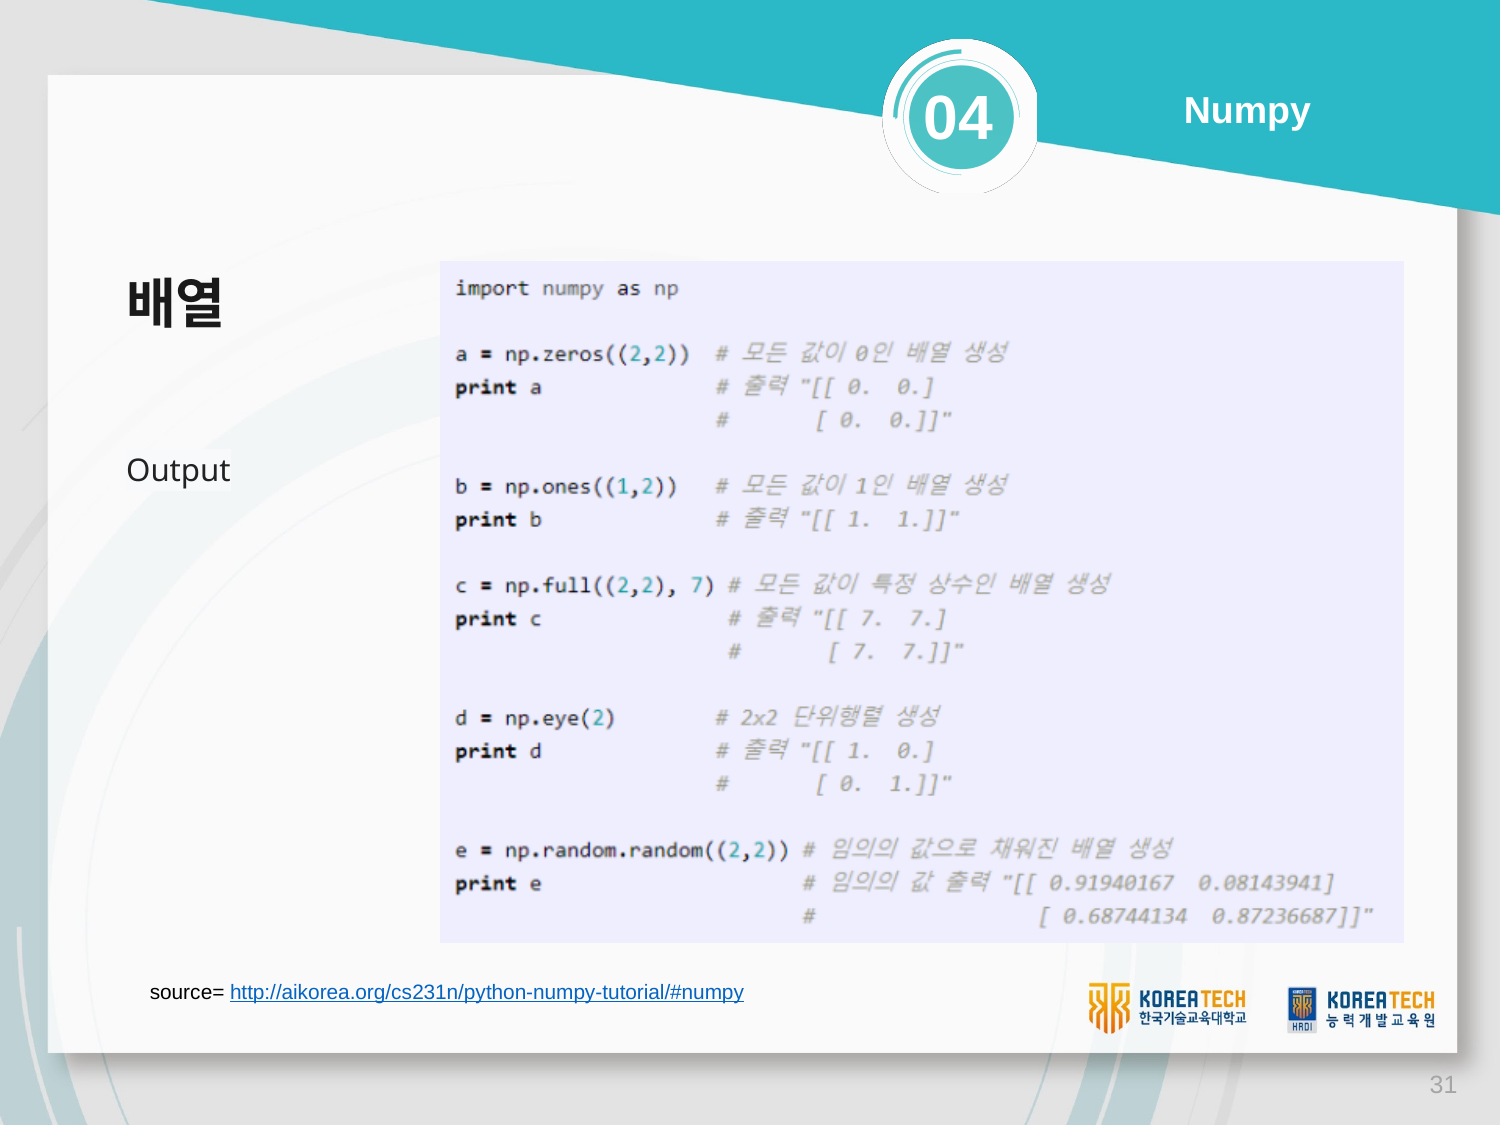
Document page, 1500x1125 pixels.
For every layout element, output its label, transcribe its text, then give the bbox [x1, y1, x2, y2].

picture [0, 0, 1500, 1125]
slide_number 31 [1225, 1053, 1473, 1114]
text_box Numpy [1053, 57, 1442, 161]
text_box source= http://aikorea.org/cs231n/python-numpy-tutorial/#numpy [134, 963, 933, 1024]
text_box 배열 Output [110, 261, 418, 767]
